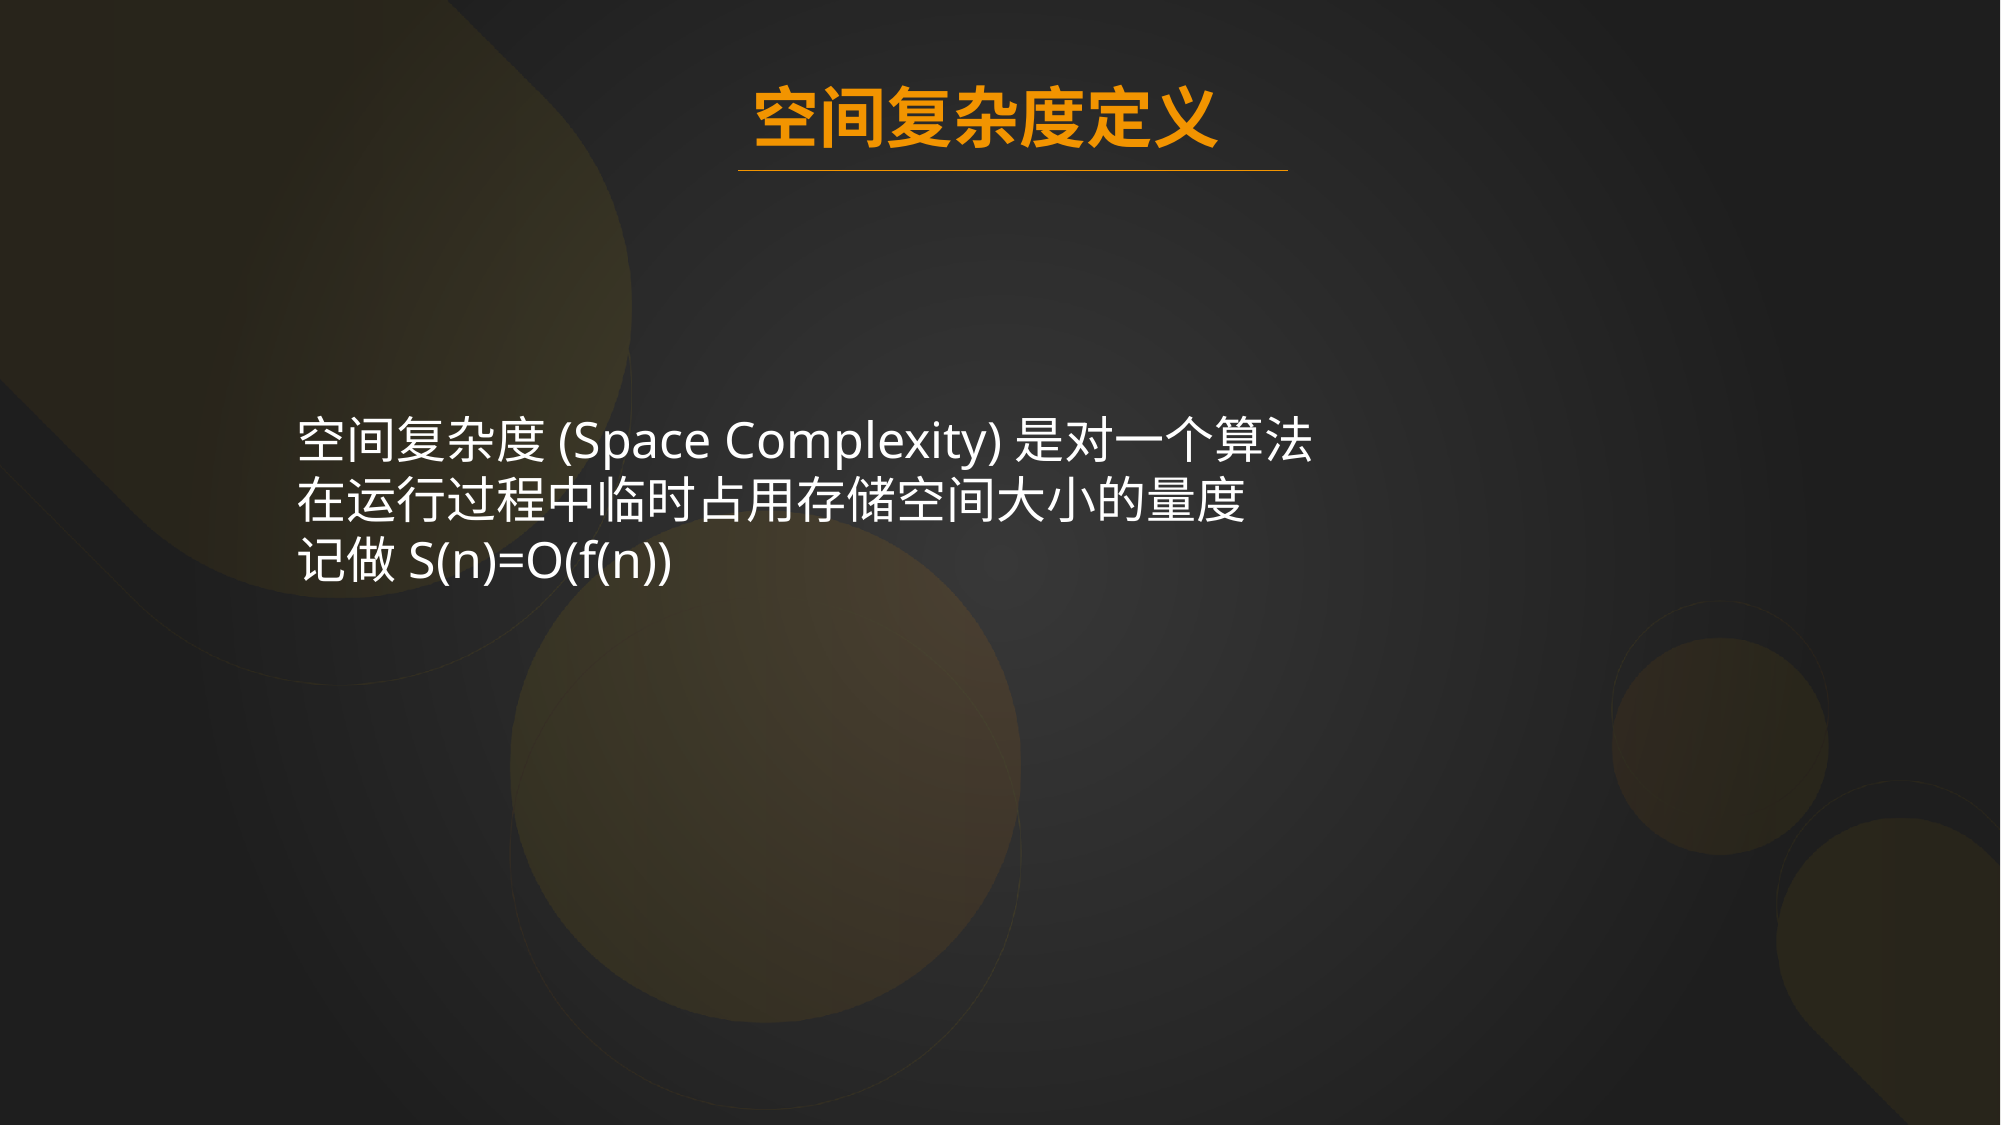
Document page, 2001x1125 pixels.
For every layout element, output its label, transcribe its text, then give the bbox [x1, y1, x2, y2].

picture [0, 0, 2001, 1125]
text_box 空间复杂度(Space Complexity)是对一个算法 在运行过程中临时占用存储空间大小的量度 记做S(n)=O(f(n)) [281, 324, 1689, 801]
text_box 空间复杂度定义 [738, 48, 1386, 171]
